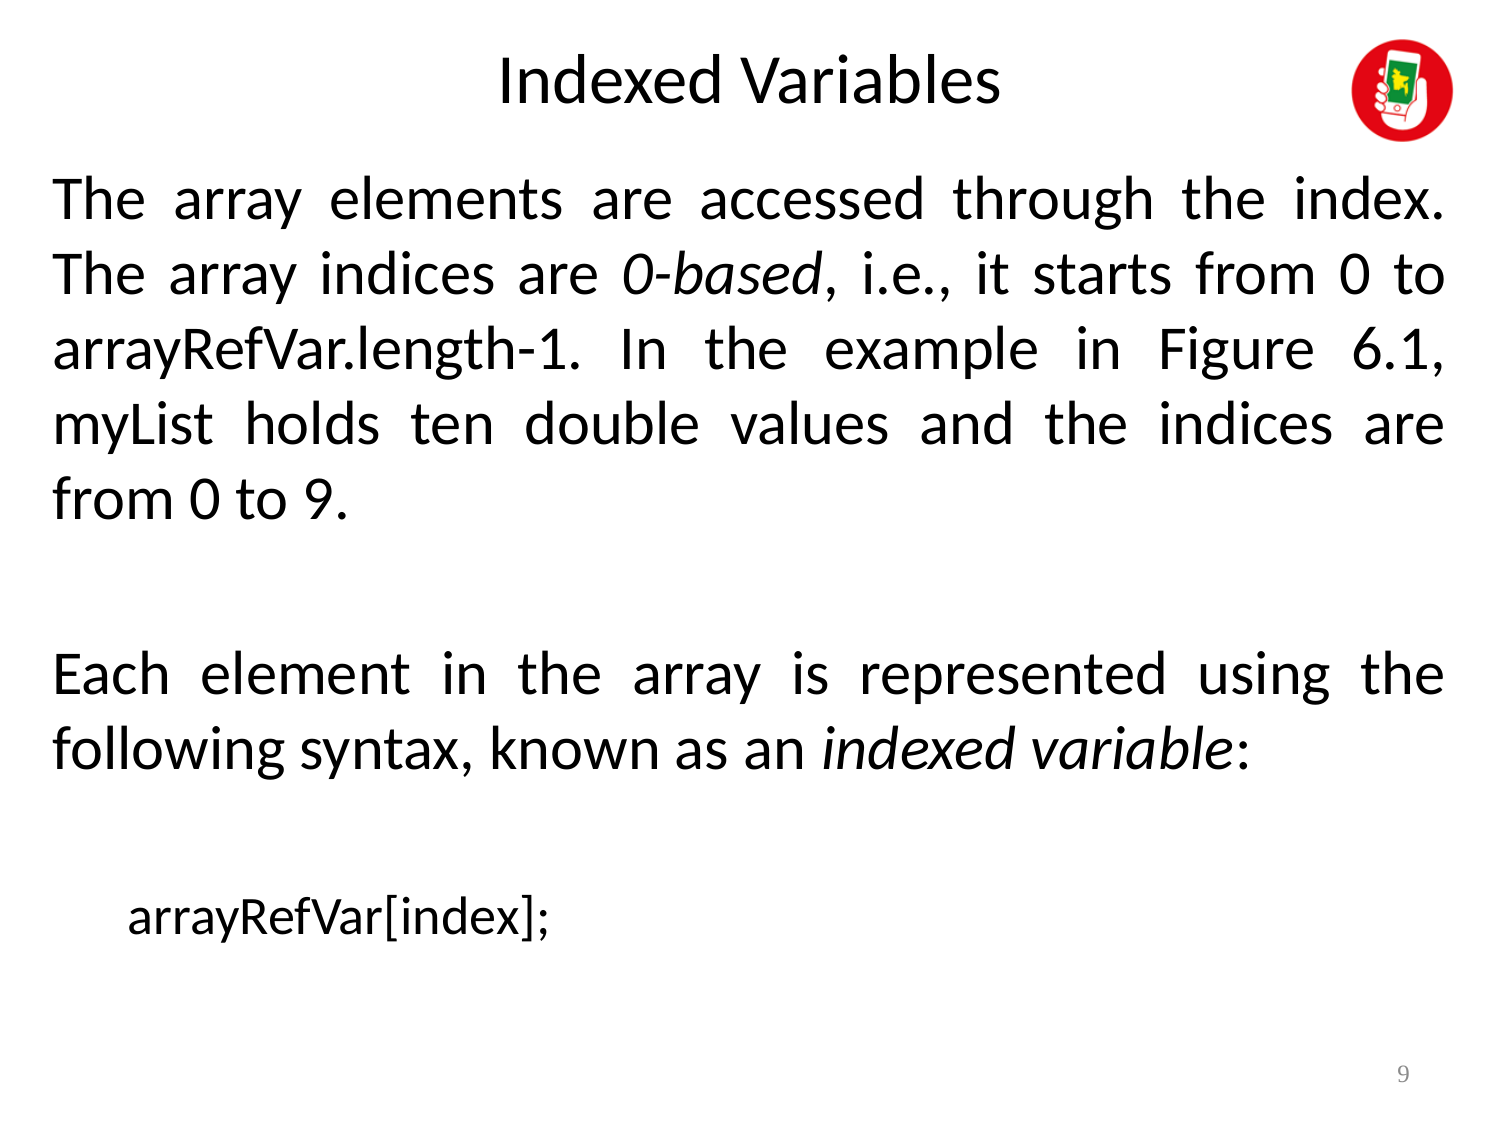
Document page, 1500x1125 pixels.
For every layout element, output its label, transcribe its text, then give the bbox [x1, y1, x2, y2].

title Indexed Variables [112, 24, 1388, 125]
picture [1350, 37, 1455, 143]
list The array elements are accessed through the index. The array indices are 0-based, i.e., it starts from 0 to arrayRefVar.length-1. In the example in Figure 6.1, myList holds ten double values and the indices are from 0 to 9. Each element in the array is represented using the following syntax, known as an indexed variable: arrayRefVar[index]; [37, 149, 1463, 1050]
slide_number 9 [1074, 1042, 1425, 1103]
